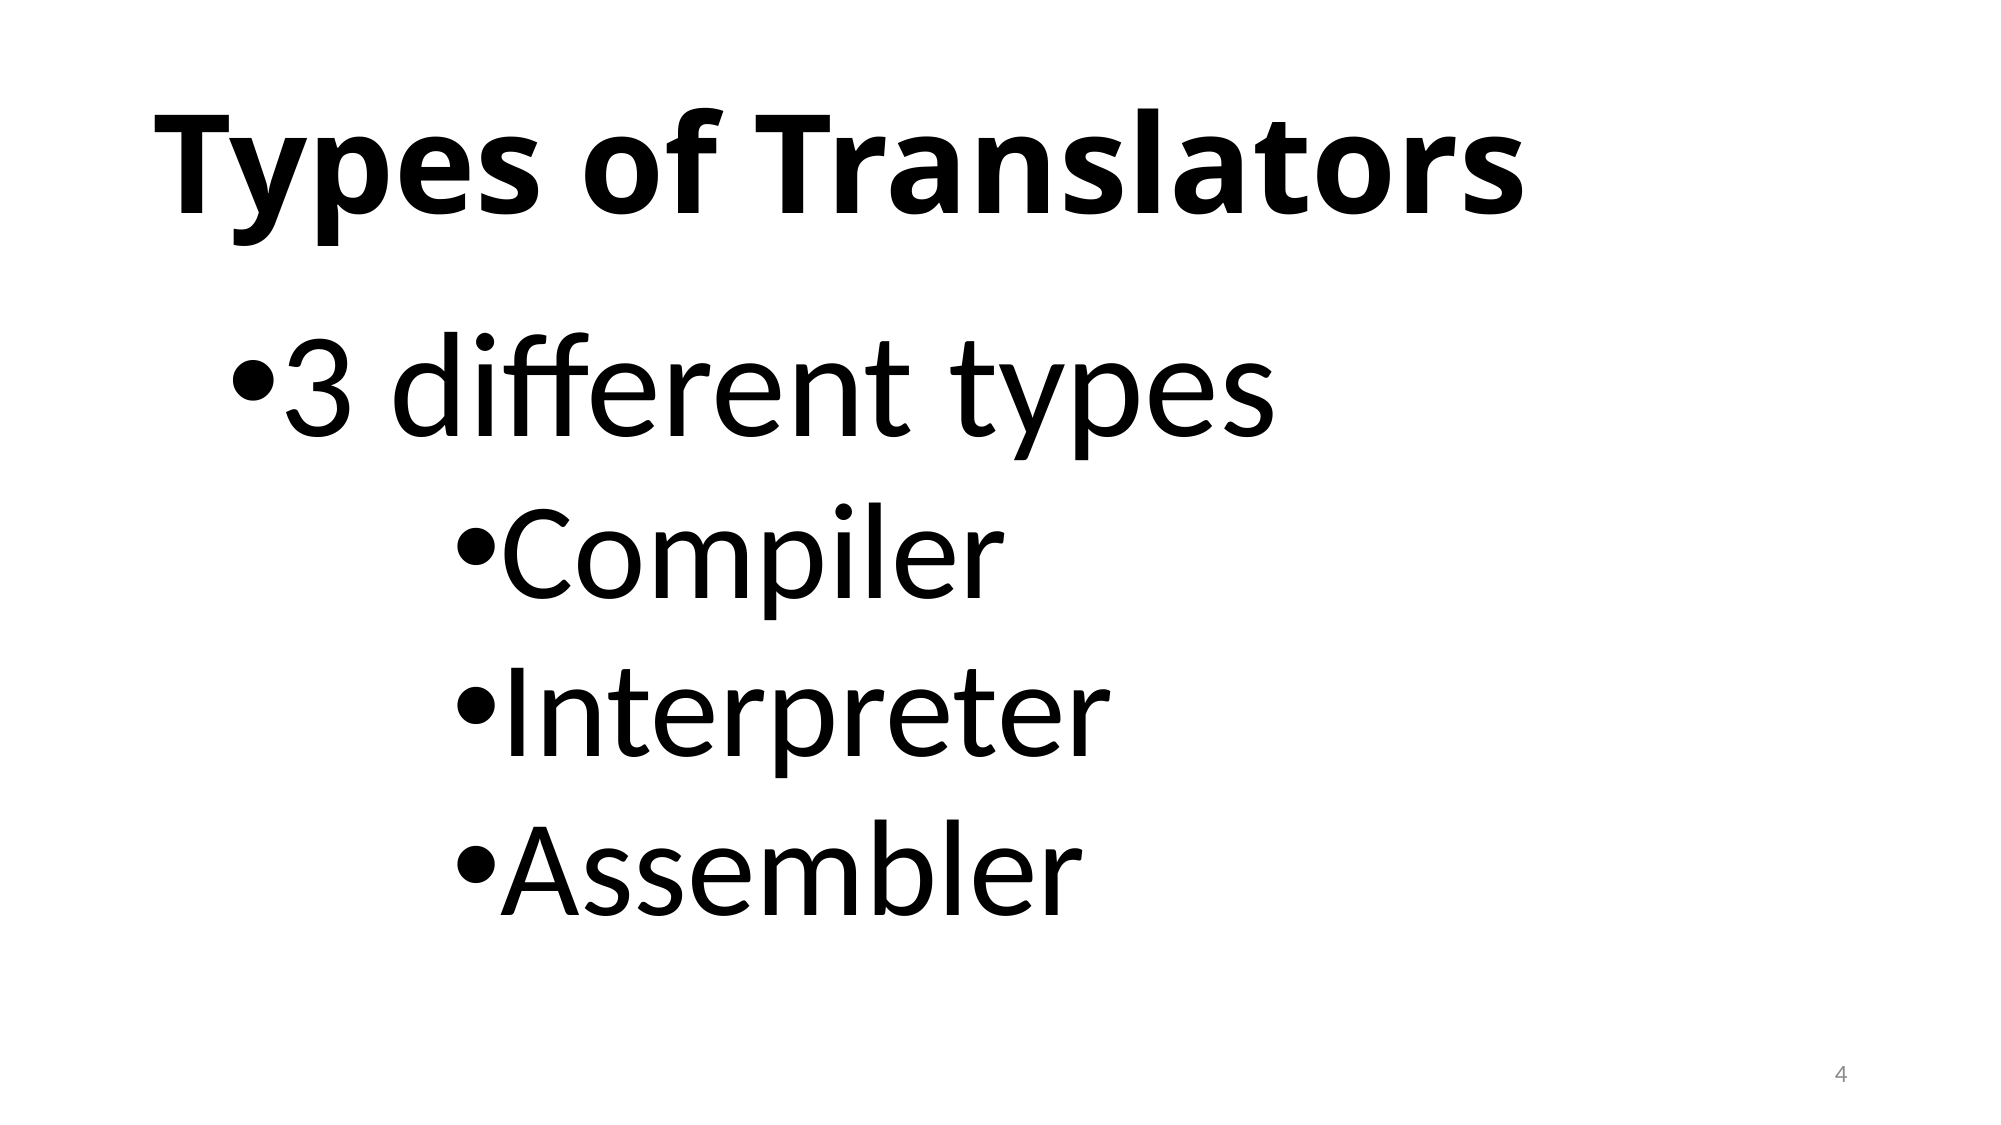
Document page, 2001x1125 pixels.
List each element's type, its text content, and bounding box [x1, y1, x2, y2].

slide_number 4 [1412, 1042, 1863, 1103]
title Types of Translators [137, 59, 1863, 278]
list 3 different types Compiler Interpreter Assembler [137, 299, 1863, 1014]
